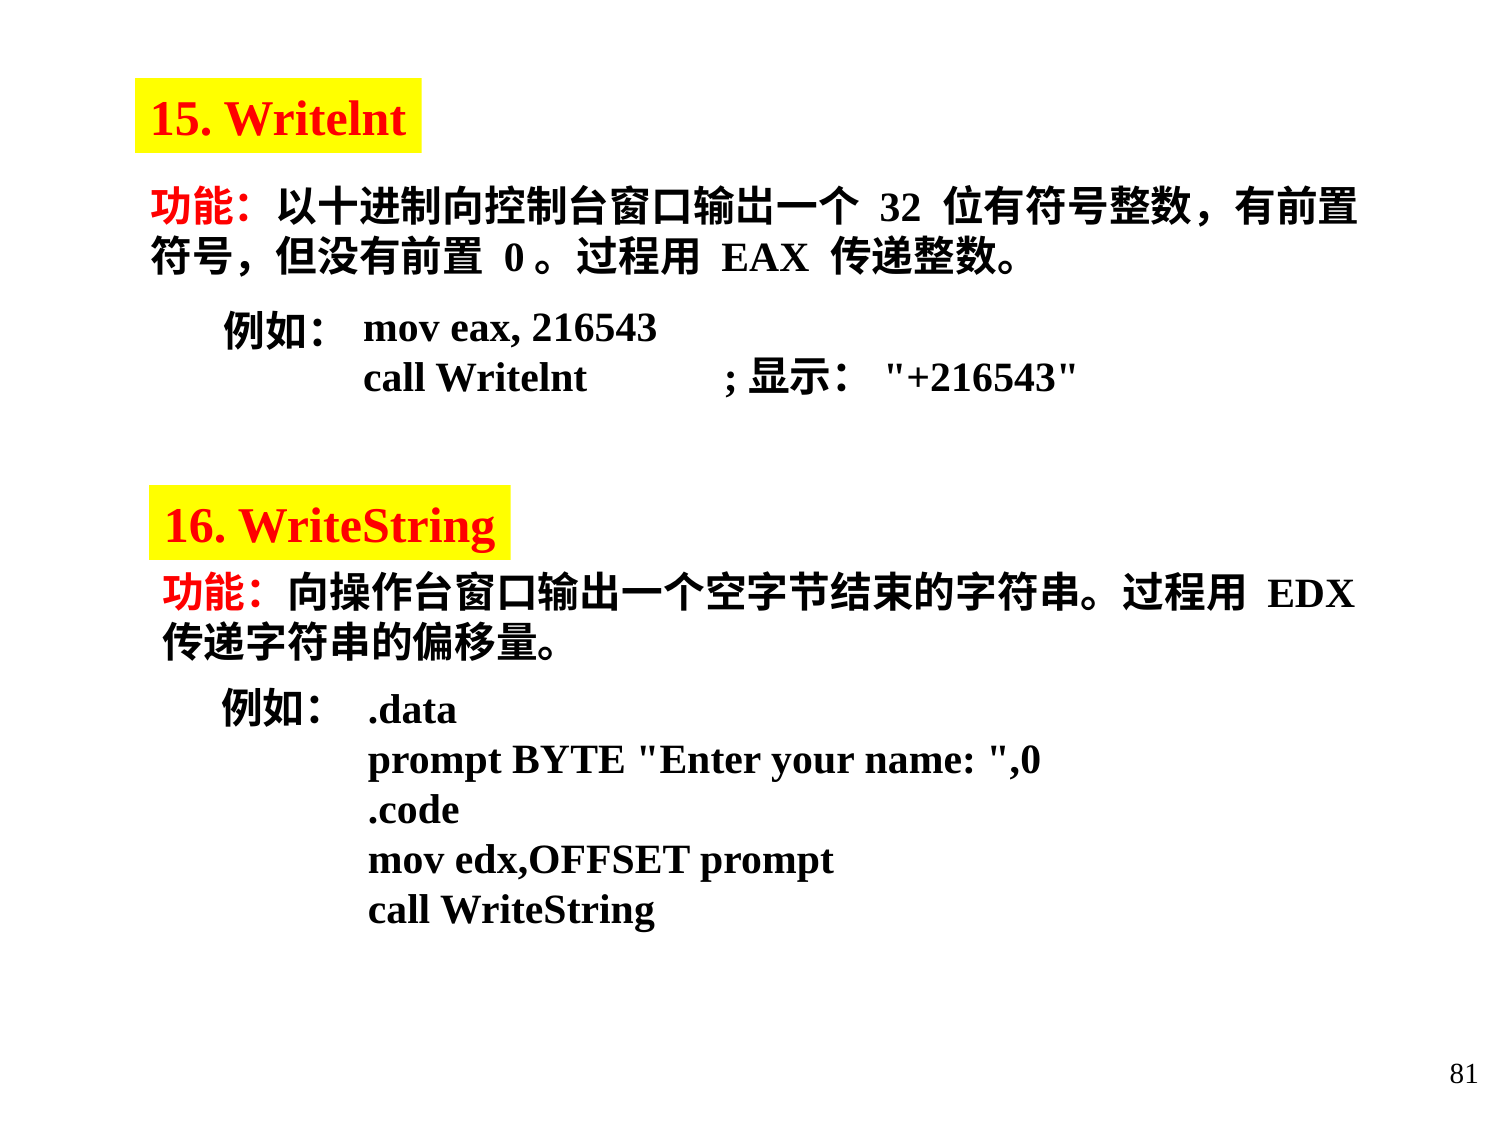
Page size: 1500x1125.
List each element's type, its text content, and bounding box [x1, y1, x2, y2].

text_box 功能：以十进制向控制台窗口输岀一个 32 位有符号整数，有前置符号，但没有前置 0。过程用 EAX 传递整数。 [135, 172, 1412, 288]
text_box 15. Writelnt [135, 78, 422, 153]
slide_number 81 [1376, 1046, 1495, 1122]
text_box 例如： [209, 297, 375, 363]
text_box 16. WriteString [149, 485, 511, 560]
text_box 例如： [206, 674, 372, 740]
text_box .data prompt BYTE "Enter your name: ",0 .code mov edx,OFFSET prompt call WriteString [353, 674, 1104, 940]
text_box mov eax, 216543 call Writelnt ;显示："+216543" [348, 292, 1099, 408]
text_box 功能：向操作台窗口输出一个空字节结束的字符串。过程用 EDX 传递字符串的偏移量。 [147, 558, 1400, 674]
